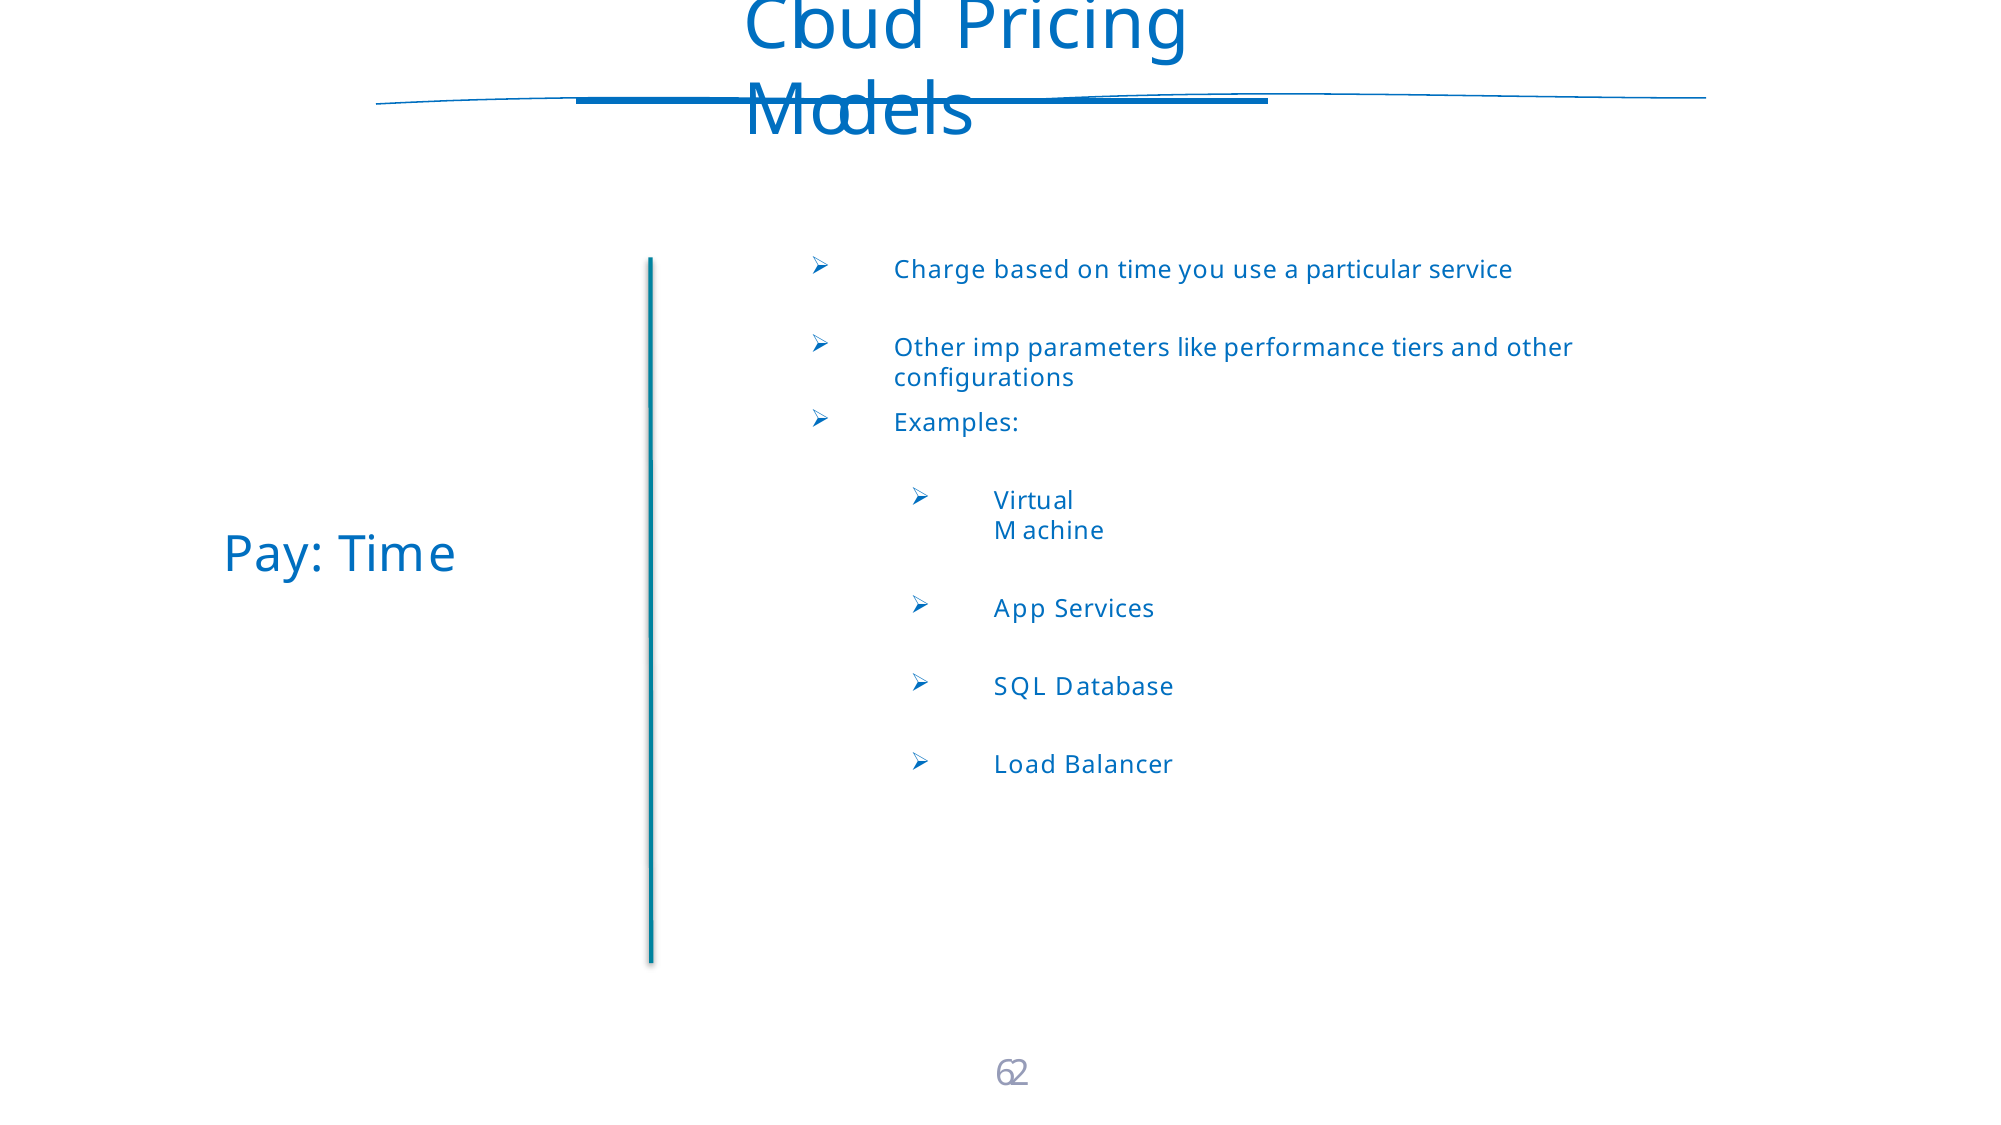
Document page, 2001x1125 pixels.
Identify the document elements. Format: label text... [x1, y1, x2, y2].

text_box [640, 254, 661, 973]
title Cloud Pricing Models [740, 0, 1260, 92]
text_box 62 [992, 1047, 1031, 1093]
title Cloud Pricing Models [740, 106, 1260, 157]
text_box Charge based on time you use a particular service Other imp parameters like performance tiers and other configurations [807, 250, 1728, 392]
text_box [374, 92, 1708, 106]
text_box Pay: Time [221, 518, 458, 582]
text_box Examples: Virtual Machine App Services SQL Database Load Balancer [807, 403, 1184, 779]
